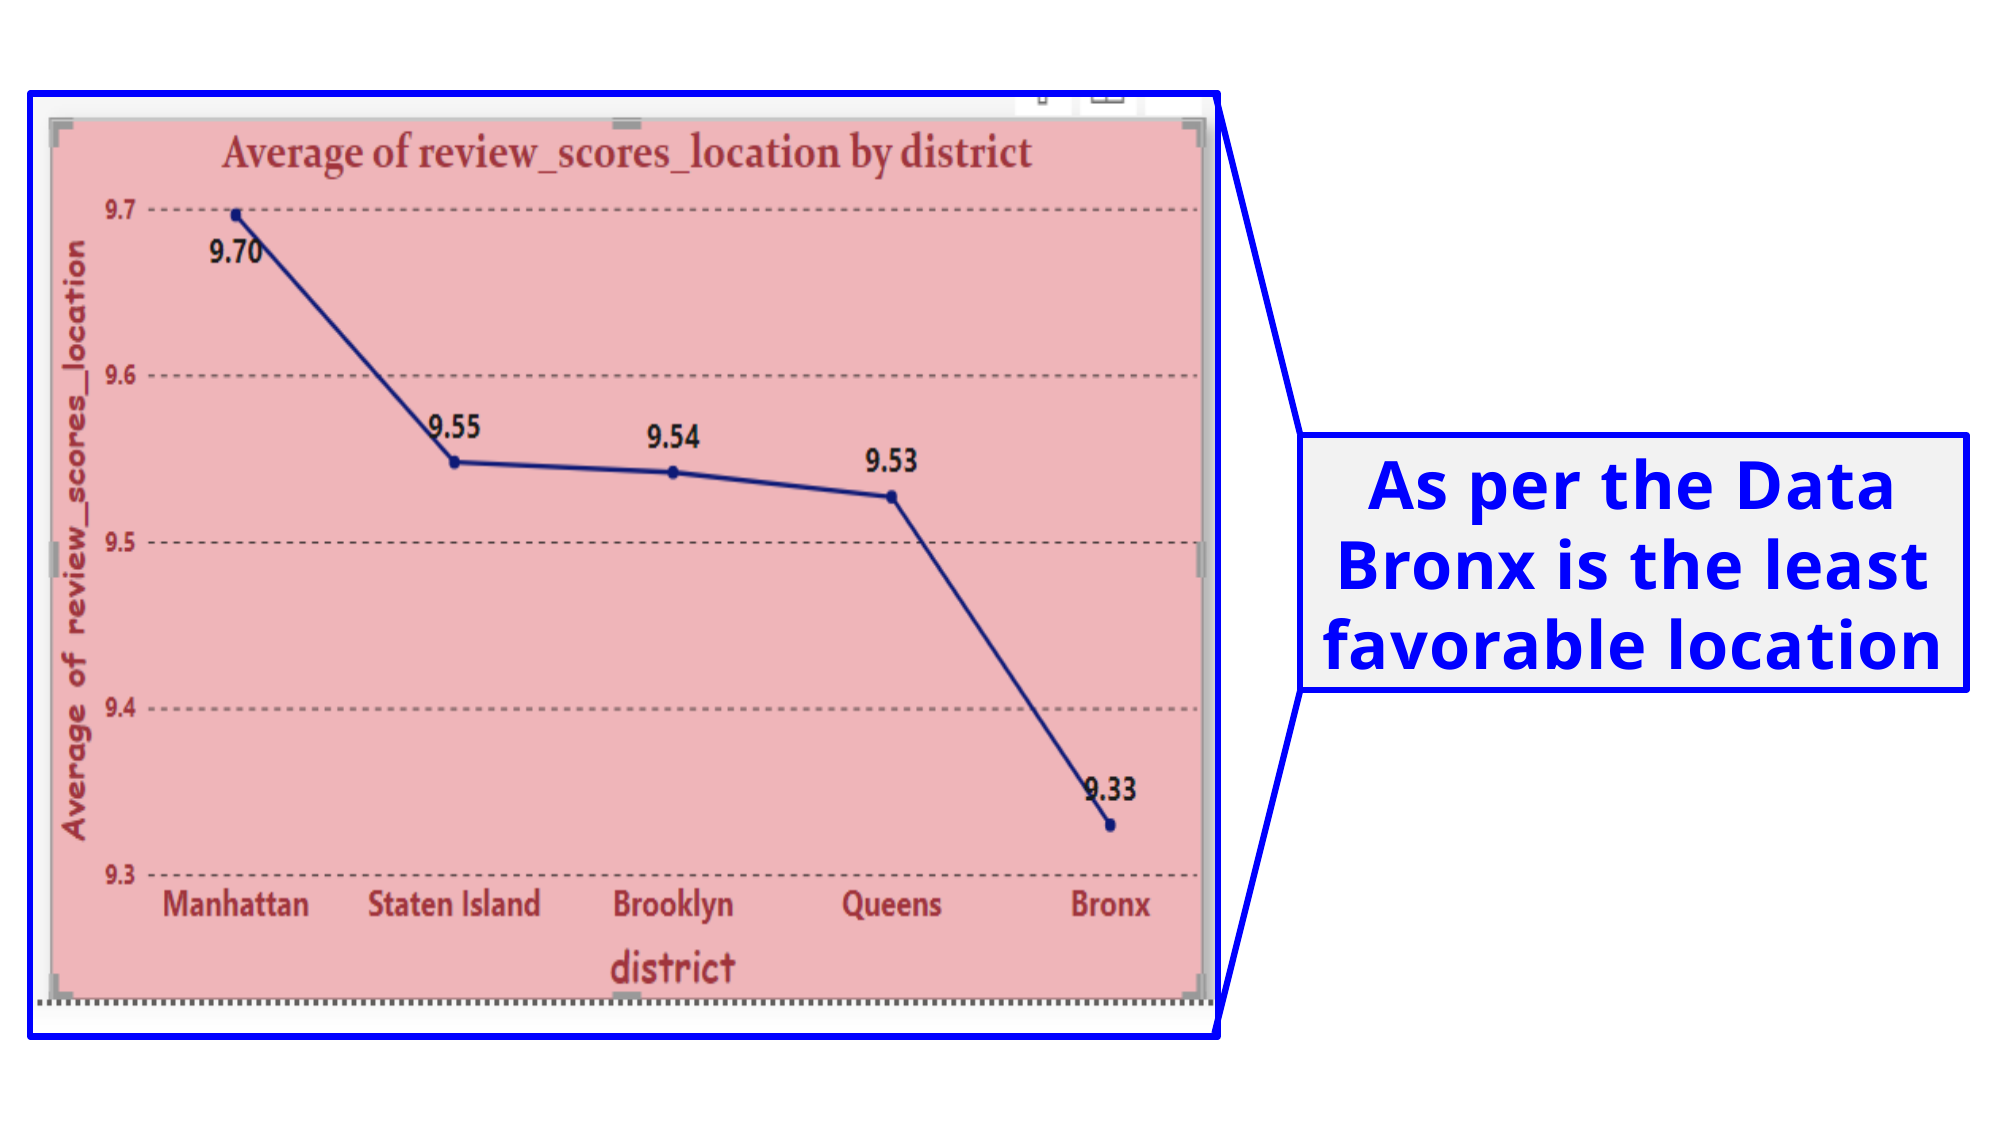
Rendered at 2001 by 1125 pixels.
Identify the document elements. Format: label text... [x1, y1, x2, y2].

picture [33, 96, 1215, 1034]
text_box As per the Data Bronx is the least favorable location [1299, 435, 1967, 690]
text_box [1214, 91, 1300, 434]
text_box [1214, 691, 1300, 1034]
